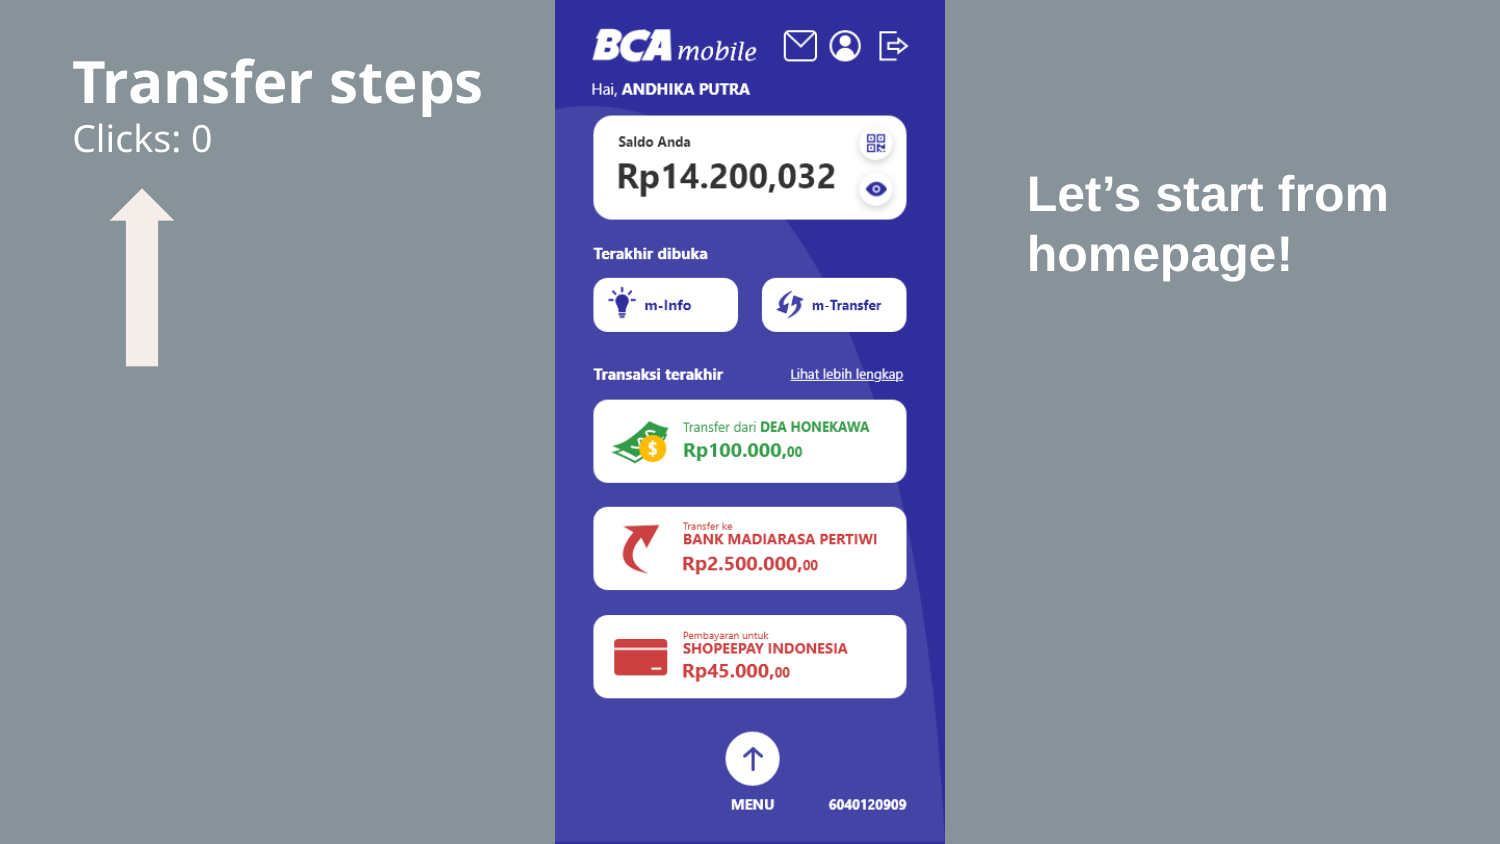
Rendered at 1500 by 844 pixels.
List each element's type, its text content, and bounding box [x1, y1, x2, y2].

text_box Transfer steps Clicks: 0 [57, 37, 549, 168]
picture [554, 0, 945, 844]
text_box Let’s start from homepage! [1012, 154, 1421, 290]
text_box [107, 186, 177, 369]
